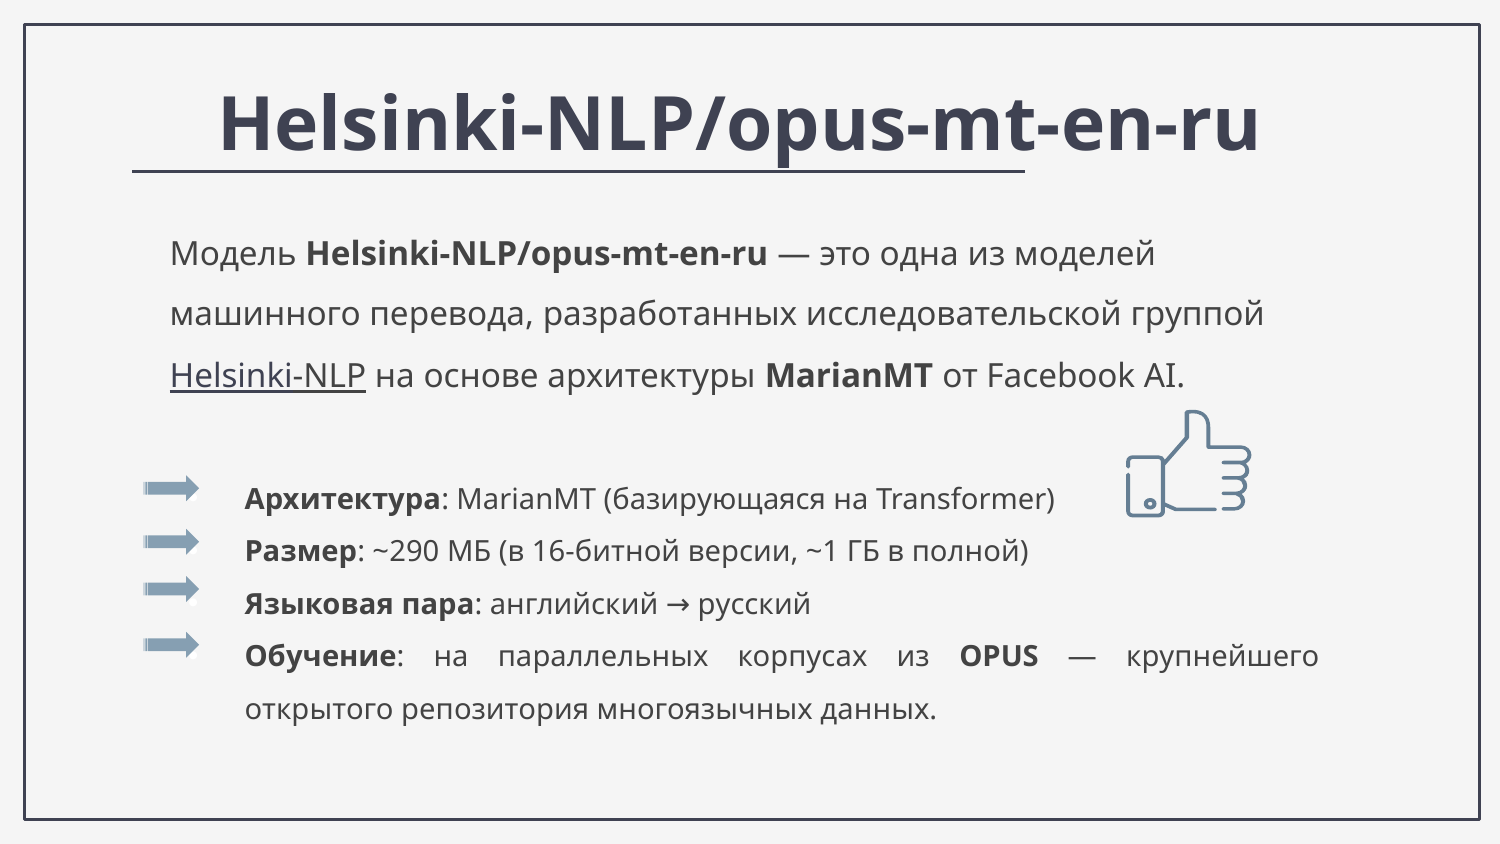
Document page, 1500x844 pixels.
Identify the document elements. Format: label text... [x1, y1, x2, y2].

text_box [143, 576, 200, 602]
text_box [143, 631, 200, 658]
list Модель Helsinki-NLP/opus-mt-en-ru — это одна из моделей машинного перевода, разработанных исследовательской группой Helsinki-NLP на основе архитектуры MarianMT от Facebook AI. Архитектура: MarianMT (базирующаяся на Transformer) Размер: ~290 МБ (в 16-битной версии, ~1 ГБ в полной) Языковая пара: английский → русский Обучение: на параллельных корпусах из OPUS — крупнейшего открытого репозитория многоязычных данных. [154, 197, 1335, 754]
text_box [143, 528, 200, 555]
text_box [143, 475, 200, 502]
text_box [1125, 409, 1252, 518]
title Helsinki-NLP/opus-mt-en-ru [118, 60, 1382, 155]
